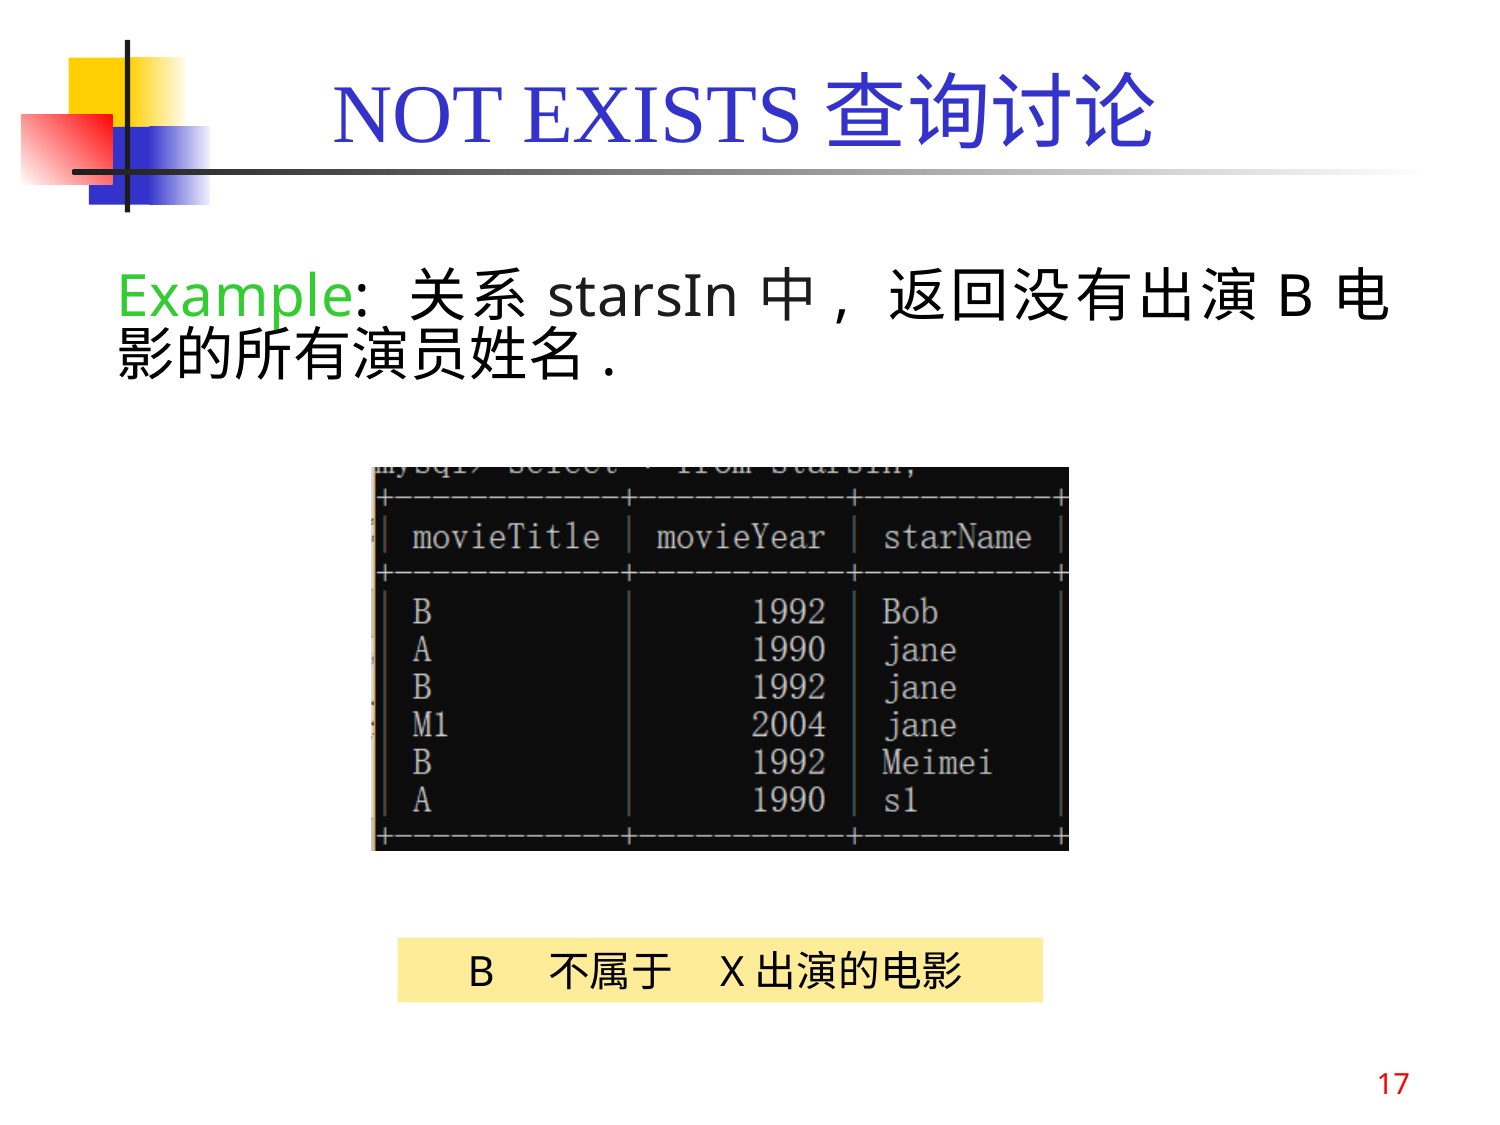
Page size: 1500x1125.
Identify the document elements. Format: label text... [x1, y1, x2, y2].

title NOT EXISTS查询讨论 [57, 27, 1451, 167]
slide_number 17 [1112, 1037, 1426, 1113]
picture [371, 467, 1069, 851]
text_box B 不属于 X出演的电影 [397, 937, 1044, 1003]
text_box Example: 关系starsIn中, 返回没有出演B电影的所有演员姓名. [101, 261, 1407, 484]
